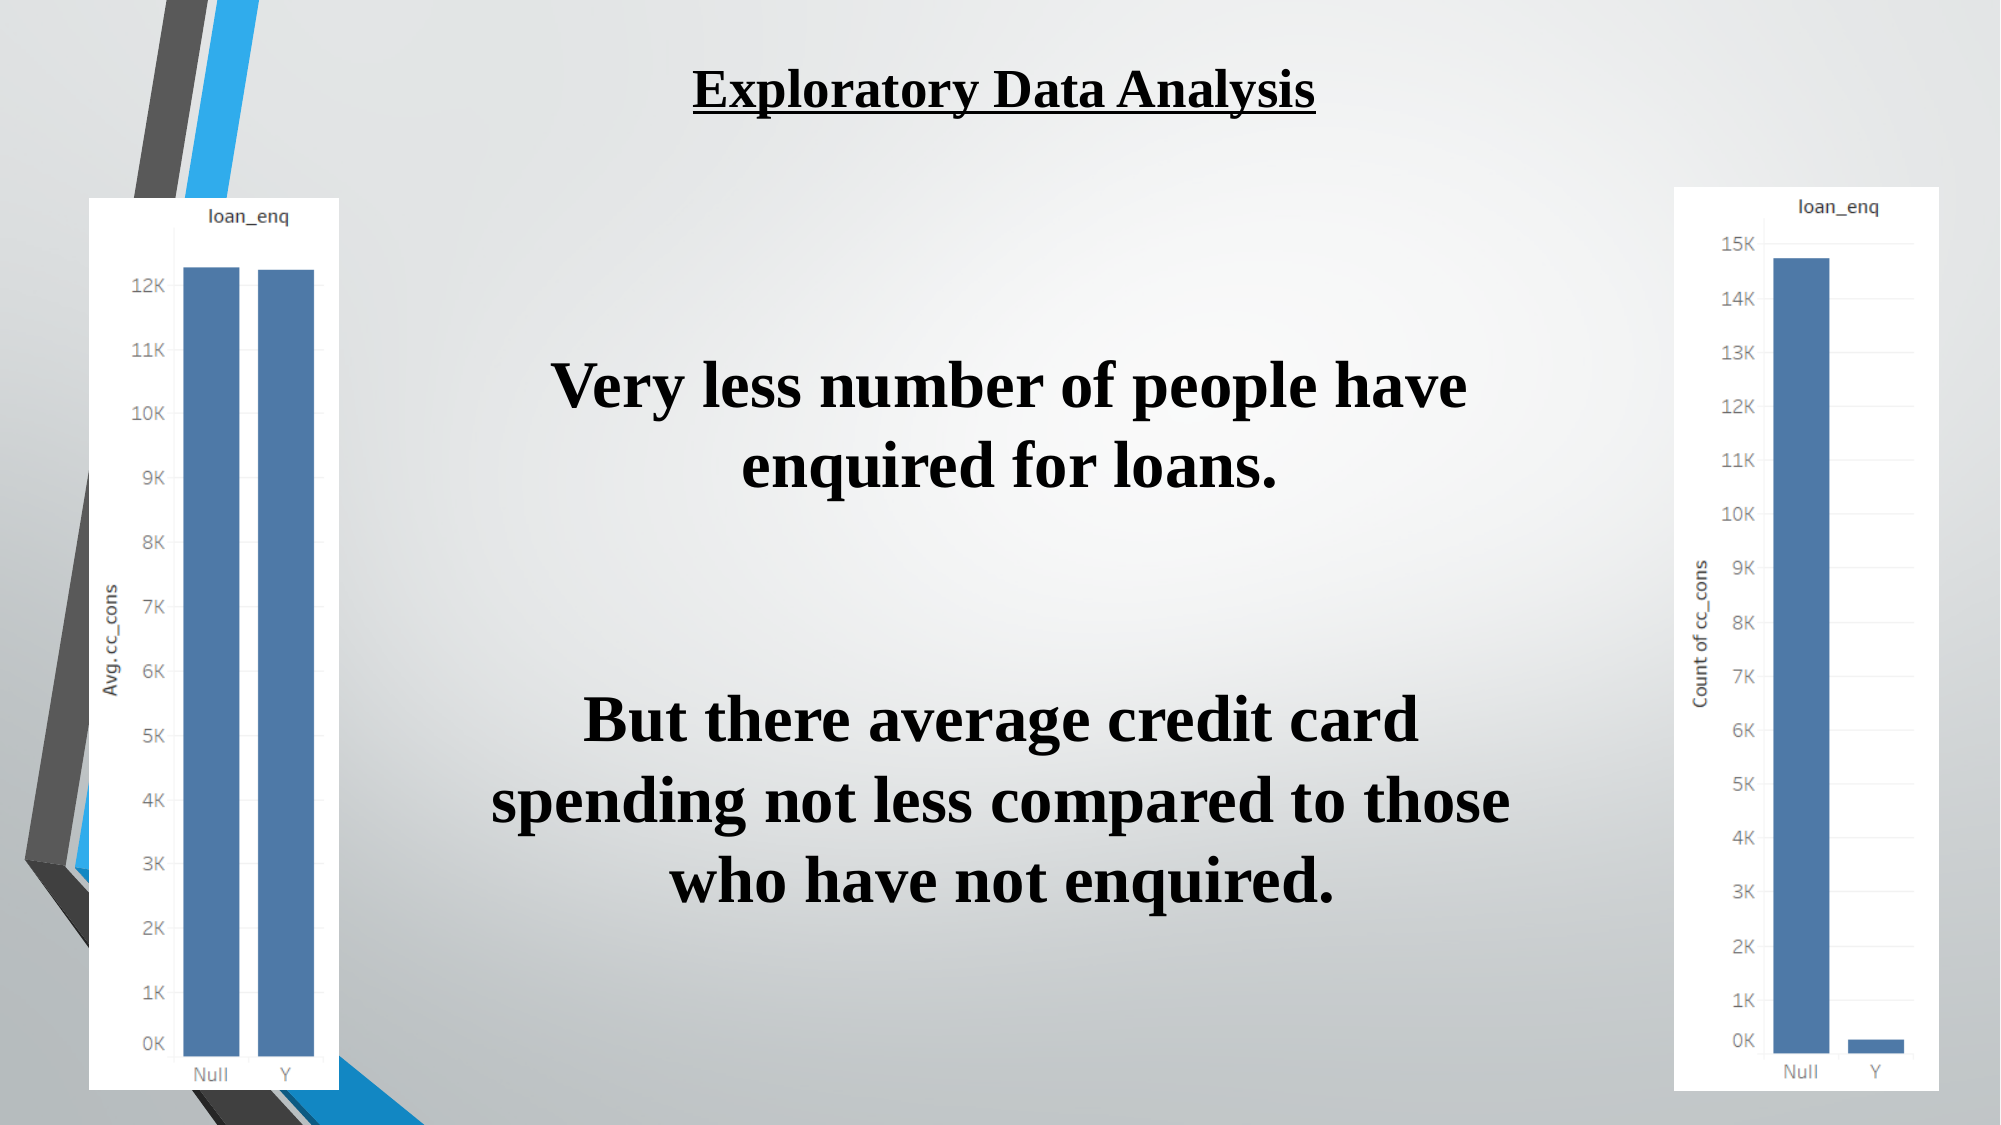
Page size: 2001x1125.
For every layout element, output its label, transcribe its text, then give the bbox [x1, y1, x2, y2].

picture [0, 0, 2001, 1125]
text_box Exploratory Data Analysis [467, 45, 1542, 173]
text_box But there average credit card spending not less compared to those who have not enquired. [433, 639, 1571, 952]
text_box Very less number of people have enquired for loans. [441, 264, 1579, 578]
